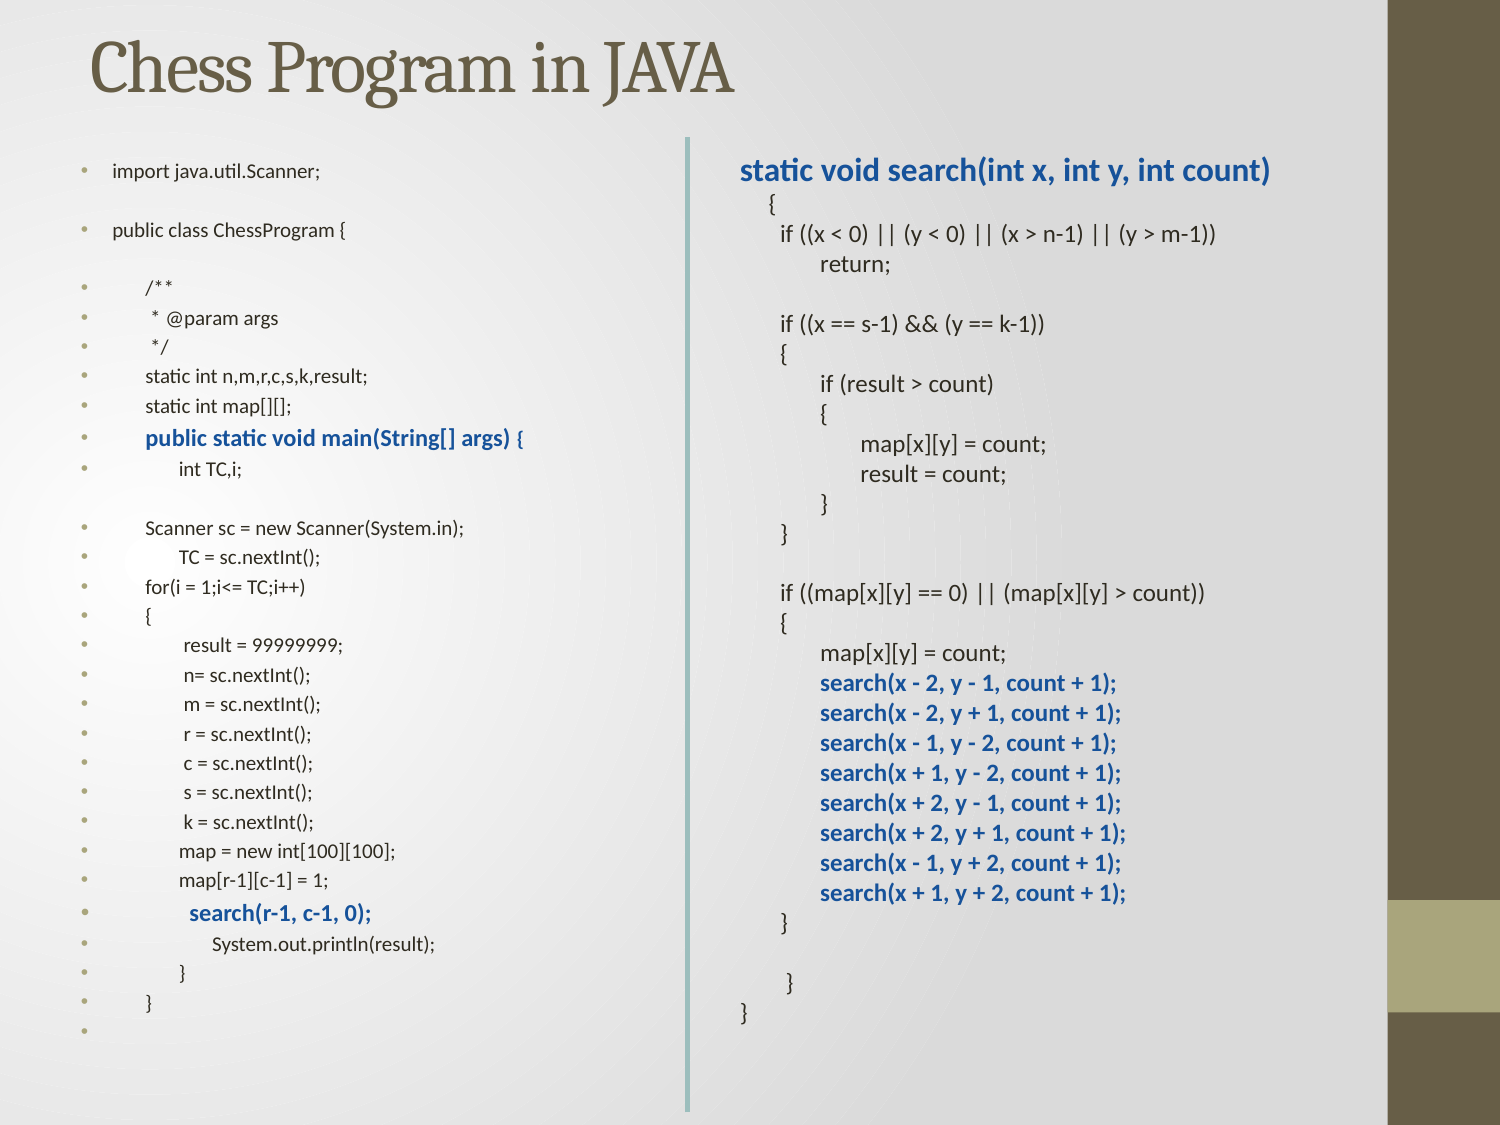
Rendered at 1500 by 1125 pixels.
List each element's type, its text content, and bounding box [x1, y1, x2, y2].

text_box static void search(int x, int y, int count) { if ((x < 0) || (y < 0) || (x > n-1) || (y > m-1)) return; if ((x == s-1) && (y == k-1)) { if (result > count) { map[x][y] = count; result = count; } } if ((map[x][y] == 0) || (map[x][y] > count)) { map[x][y] = count; search(x - 2, y - 1, count + 1); search(x - 2, y + 1, count + 1); search(x - 1, y - 2, count + 1); search(x + 1, y - 2, count + 1); search(x + 2, y - 1, count + 1); search(x + 2, y + 1, count + 1); search(x - 1, y + 2, count + 1); search(x + 1, y + 2, count + 1); } } } [724, 140, 1388, 1079]
list import java.util.Scanner; public class ChessProgram { /** * @param args */ static int n,m,r,c,s,k,result; static int map[][]; public static void main(String[] args) { int TC,i; Scanner sc = new Scanner(System.in); TC = sc.nextInt(); for(i = 1;i<= TC;i++) { result = 99999999; n= sc.nextInt(); m = sc.nextInt(); r = sc.nextInt(); c = sc.nextInt(); s = sc.nextInt(); k = sc.nextInt(); map = new int[100][100]; map[r-1][c-1] = 1; search(r-1, c-1, 0); System.out.println(result); } } [50, 149, 684, 1090]
title Chess Program in JAVA [75, 0, 1325, 125]
